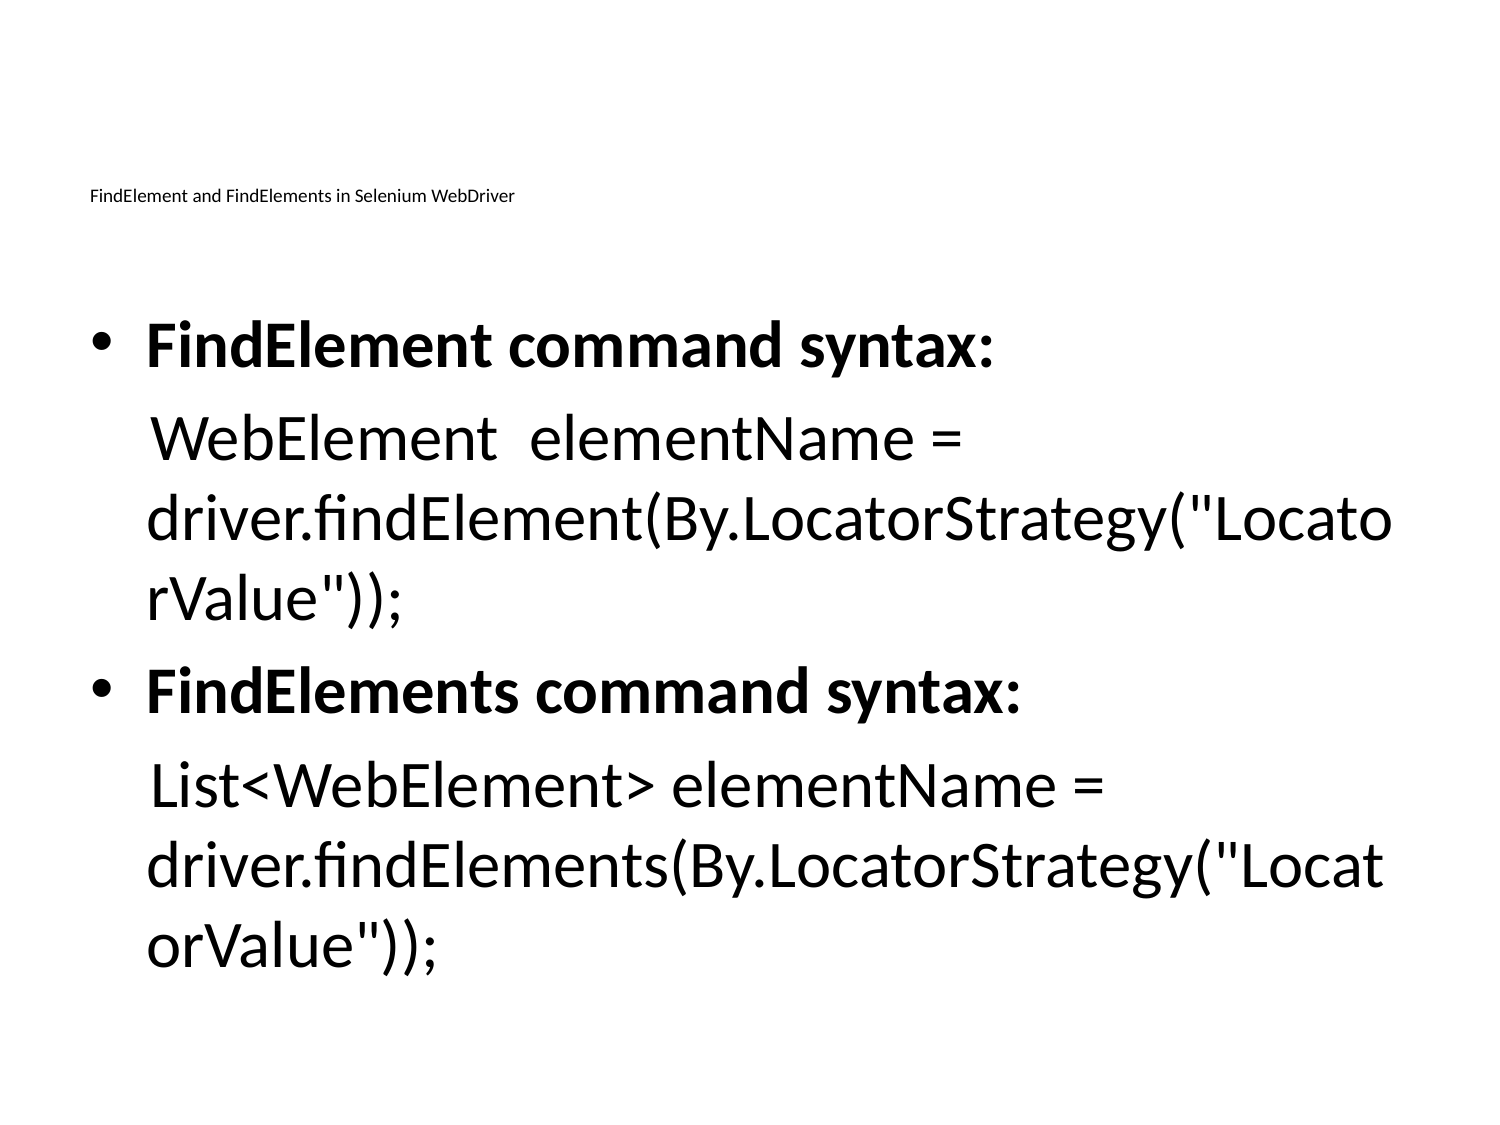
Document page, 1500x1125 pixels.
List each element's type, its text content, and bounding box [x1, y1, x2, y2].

list FindElement command syntax: WebElement elementName = driver.findElement(By.LocatorStrategy("LocatorValue")); FindElements command syntax: List<WebElement> elementName = driver.findElements(By.LocatorStrategy("LocatorValue")); [75, 200, 1425, 1038]
title FindElement and FindElements in Selenium WebDriver [75, 174, 1425, 200]
